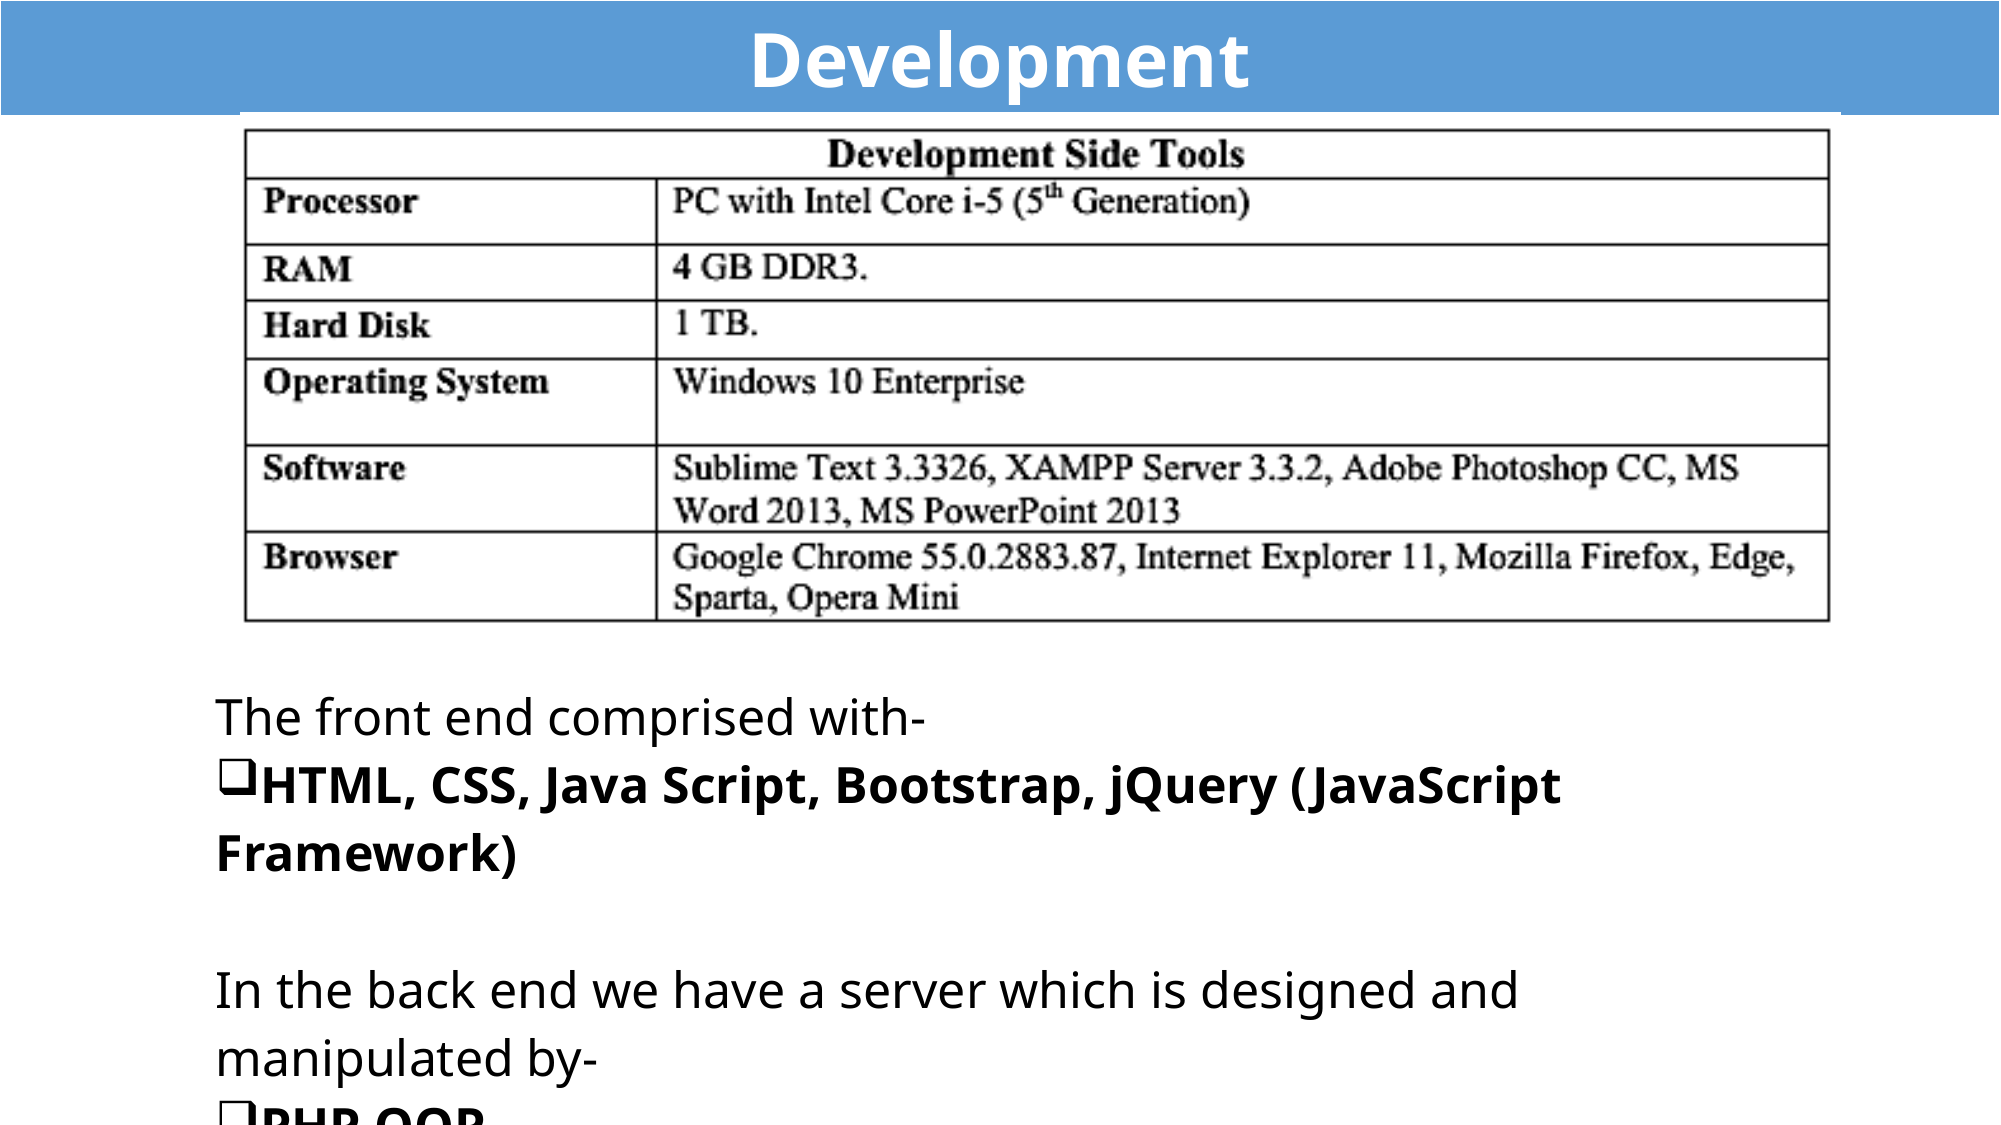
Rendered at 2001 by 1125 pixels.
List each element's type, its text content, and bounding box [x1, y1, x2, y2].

table_header The front end comprised with- HTML, CSS, Java Script, Bootstrap, jQuery (JavaScript Framework) In the back end we have a server which is designed and manipulated by- PHP OOP MYSQL [201, 674, 1841, 1125]
picture [240, 112, 1841, 638]
table_header Development [1, 1, 1999, 115]
